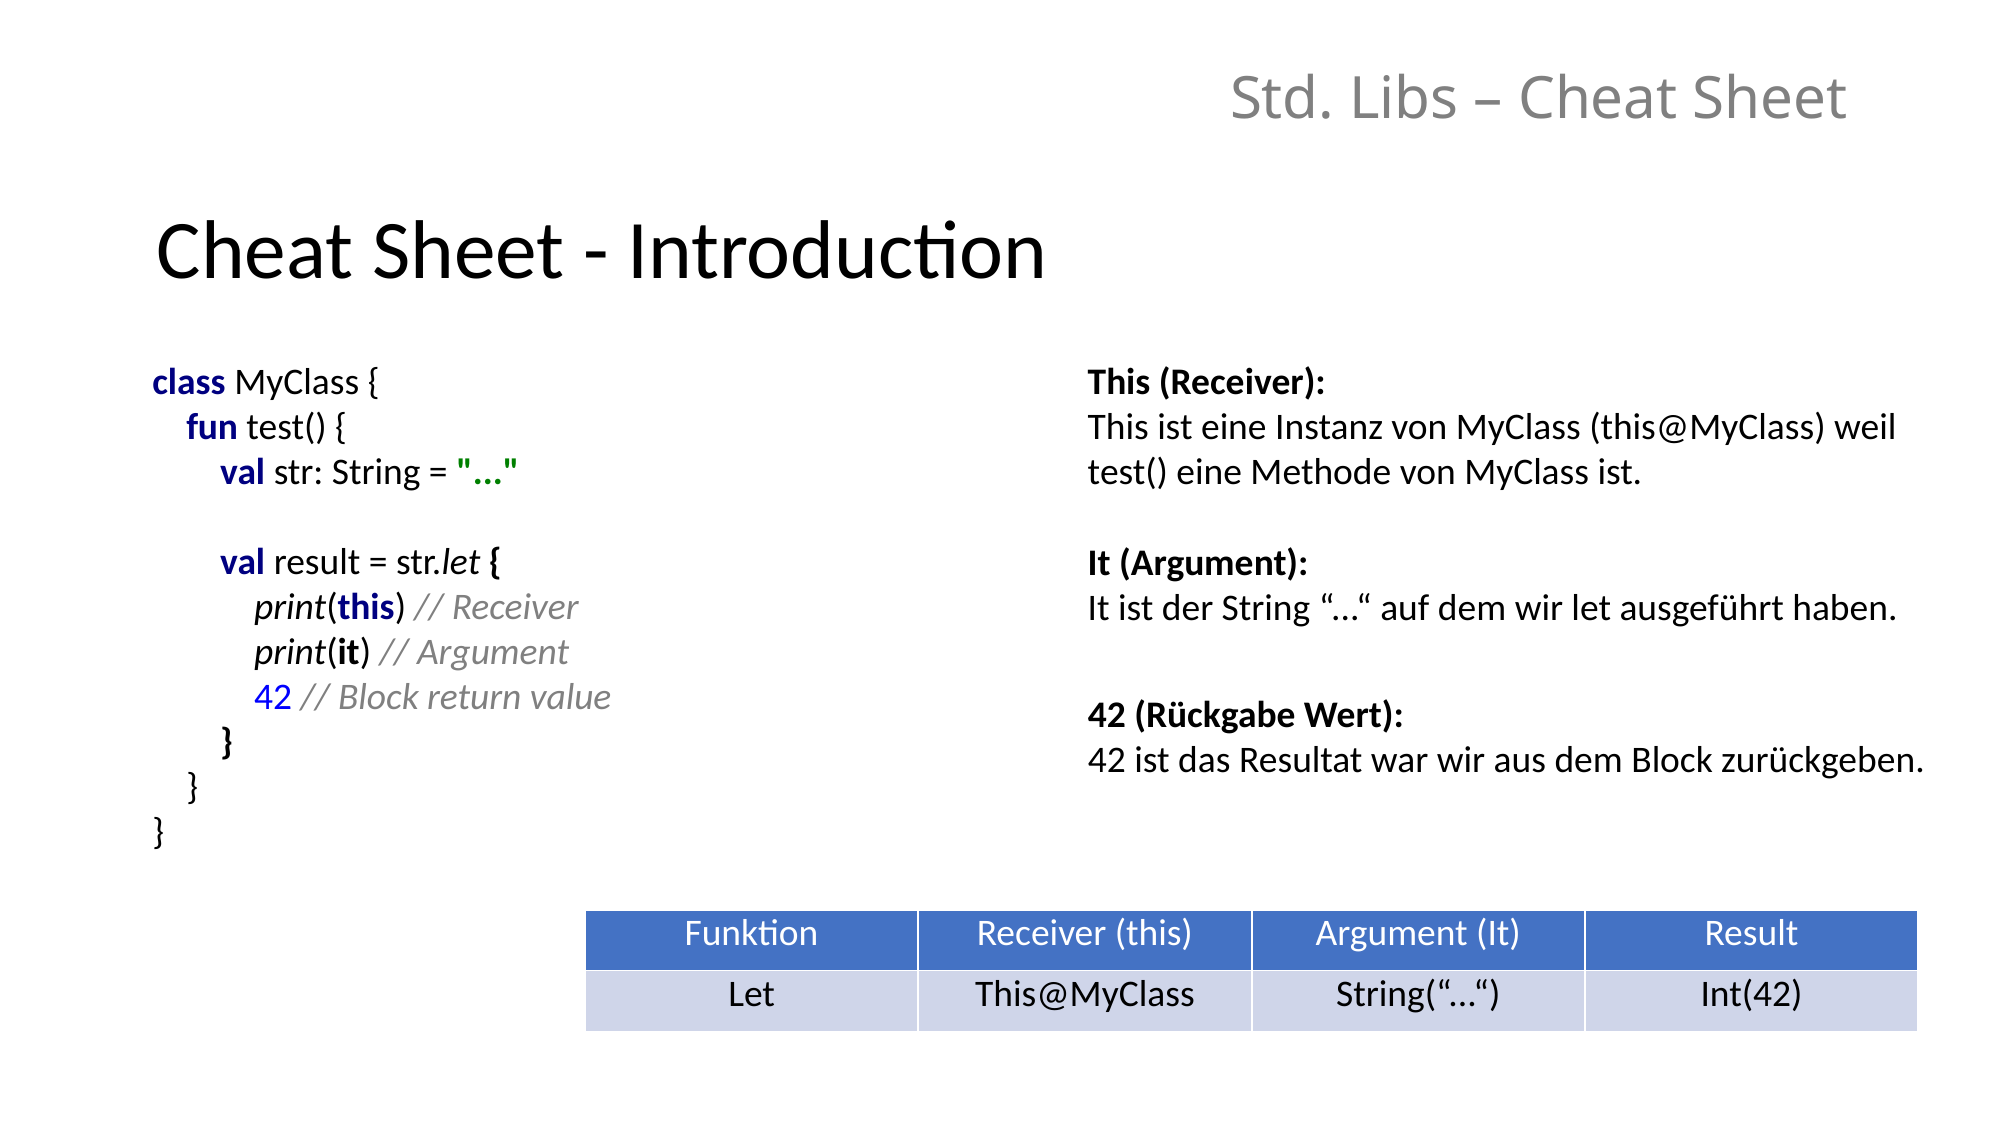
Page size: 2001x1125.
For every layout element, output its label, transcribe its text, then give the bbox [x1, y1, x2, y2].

table_header Funktion [586, 911, 917, 970]
table_cell Int(42) [1586, 971, 1917, 1031]
text_box It (Argument): It ist der String “...“ auf dem wir let ausgeführt haben. [1072, 531, 1914, 636]
title Std. Libs – Cheat Sheet [813, 59, 1863, 140]
text_box This (Receiver): This ist eine Instanz von MyClass (this@MyClass) weil test() eine Methode von MyClass ist. [1072, 349, 1913, 499]
table_cell Let [586, 971, 917, 1031]
table_header Result [1586, 911, 1917, 970]
text_box class MyClass { fun test() { val str: String = "..." val result = str.let { print(this) // Receiver print(it) // Argument 42 // Block return value } } } [137, 349, 1138, 859]
table_header Argument (It) [1253, 911, 1584, 970]
table_cell String(“...“) [1253, 971, 1584, 1031]
table_header Receiver (this) [919, 911, 1251, 970]
text_box 42 (Rückgabe Wert): 42 ist das Resultat war wir aus dem Block zurückgeben. [1073, 682, 1941, 788]
text_box Cheat Sheet - Introduction [142, 187, 1064, 303]
table_cell This@MyClass [919, 971, 1251, 1031]
